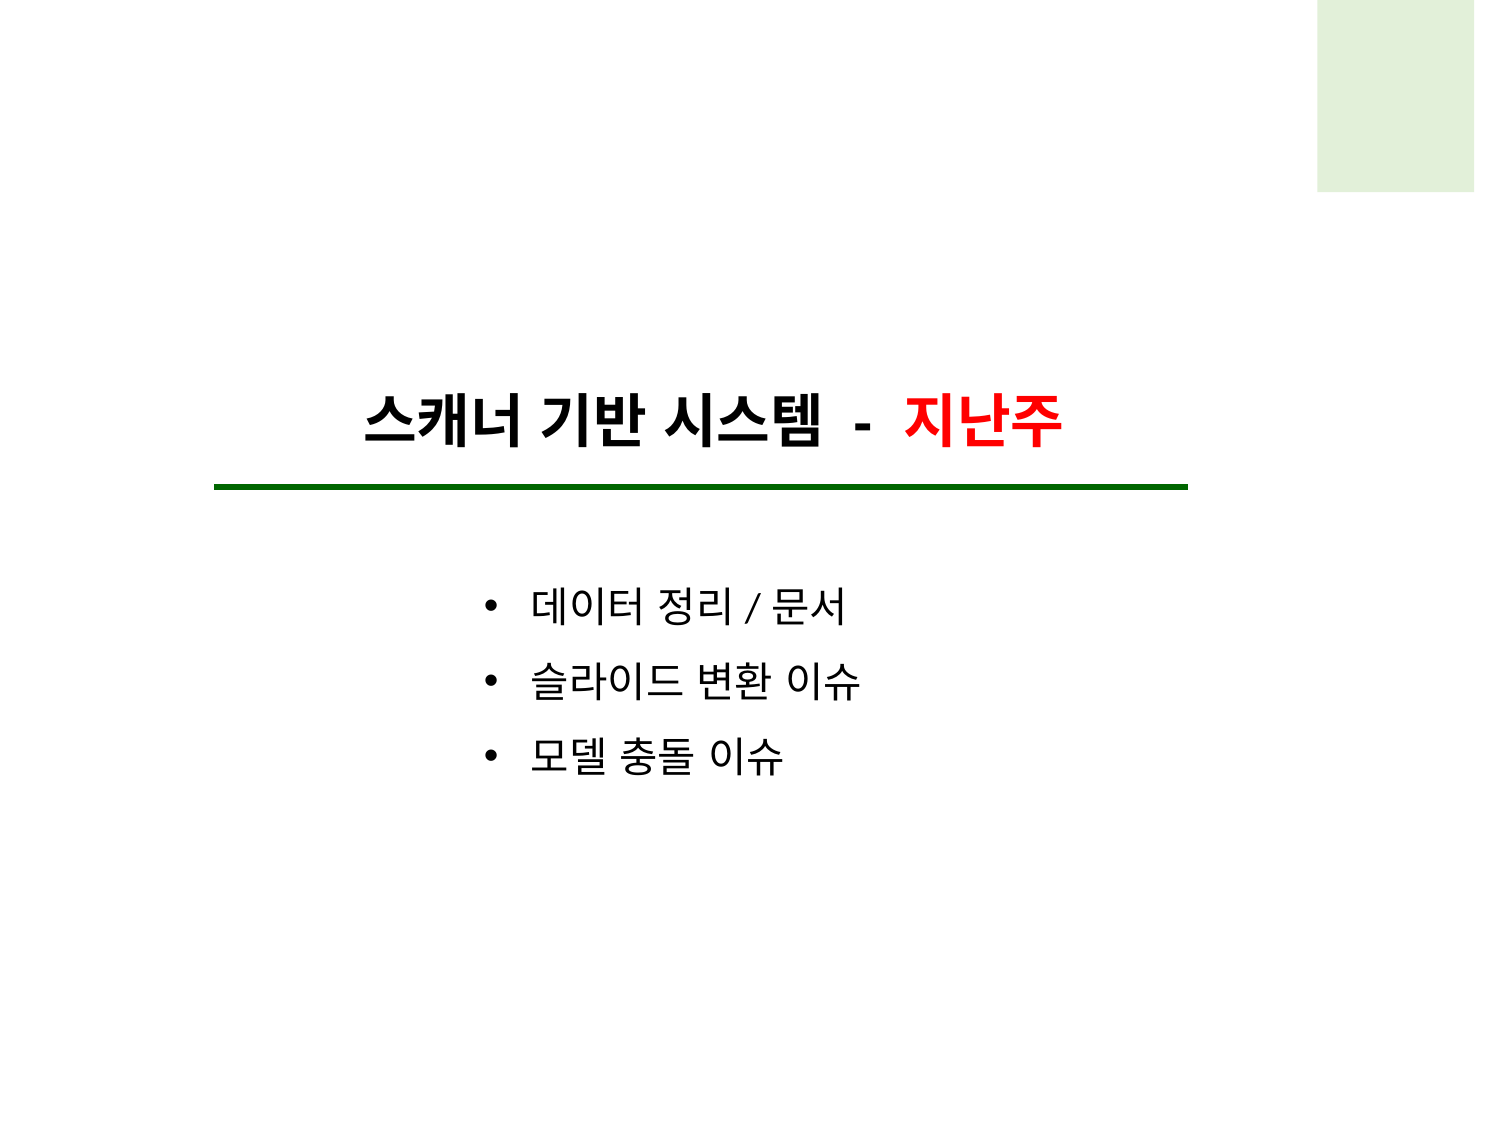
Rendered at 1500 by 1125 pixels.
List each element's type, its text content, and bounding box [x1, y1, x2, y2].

text_box 스캐너 기반 시스템 - 지난주 [109, 376, 1318, 462]
text_box 데이터 정리/문서 슬라이드 변환 이슈 모델 충돌 이슈 [394, 548, 955, 788]
text_box [1316, 0, 1475, 193]
